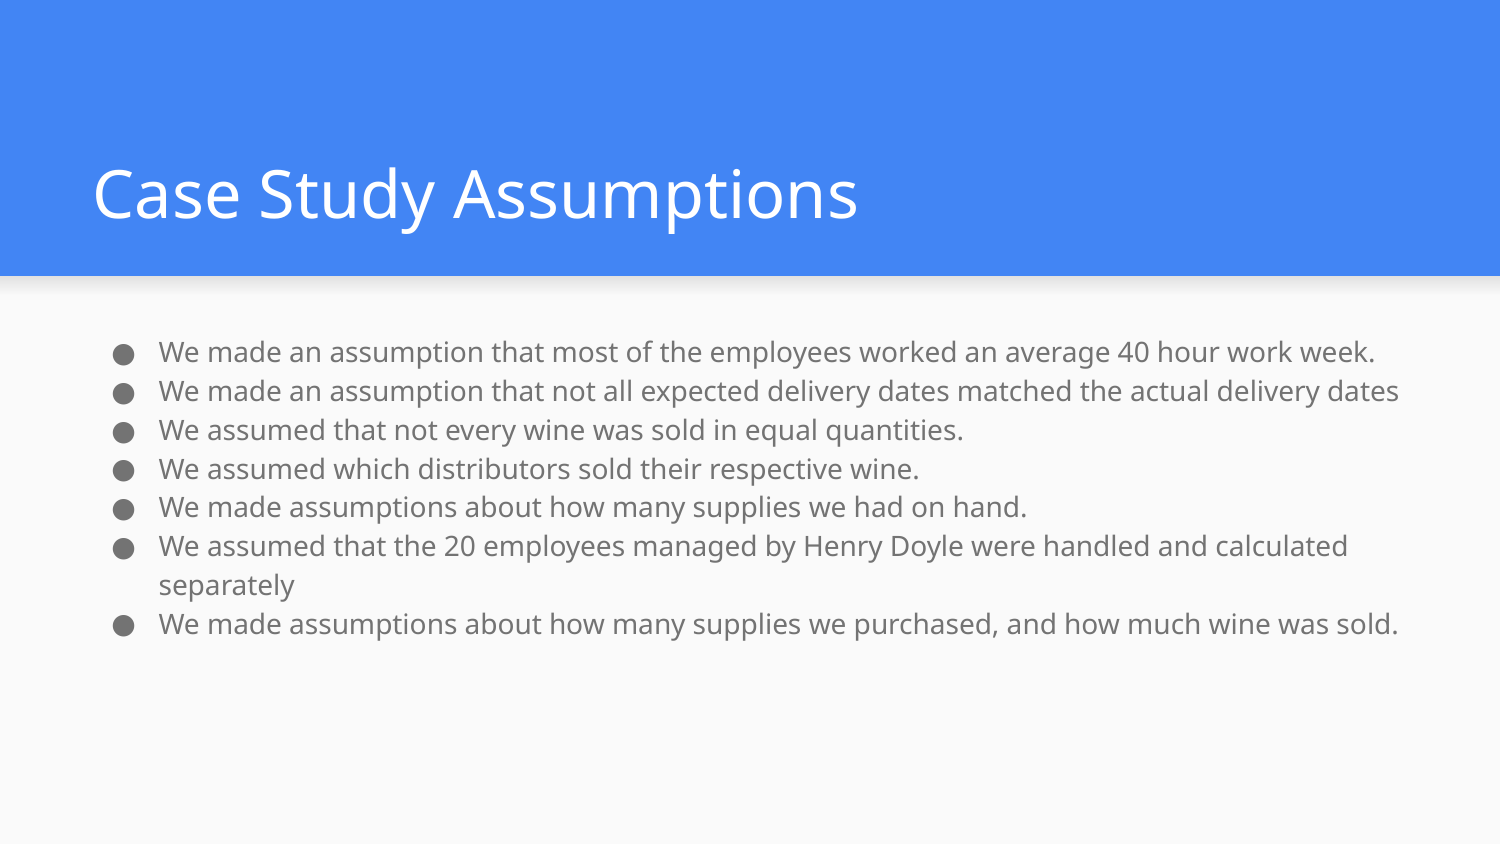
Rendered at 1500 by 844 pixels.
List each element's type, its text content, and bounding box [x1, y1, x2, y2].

list We made an assumption that most of the employees worked an average 40 hour work week. We made an assumption that not all expected delivery dates matched the actual delivery dates We assumed that not every wine was sold in equal quantities. We assumed which distributors sold their respective wine. We made assumptions about how many supplies we had on hand. We assumed that the 20 employees managed by Henry Doyle were handled and calculated separately We made assumptions about how many supplies we purchased, and how much wine was sold. [77, 314, 1427, 760]
title Case Study Assumptions [77, 121, 1427, 248]
